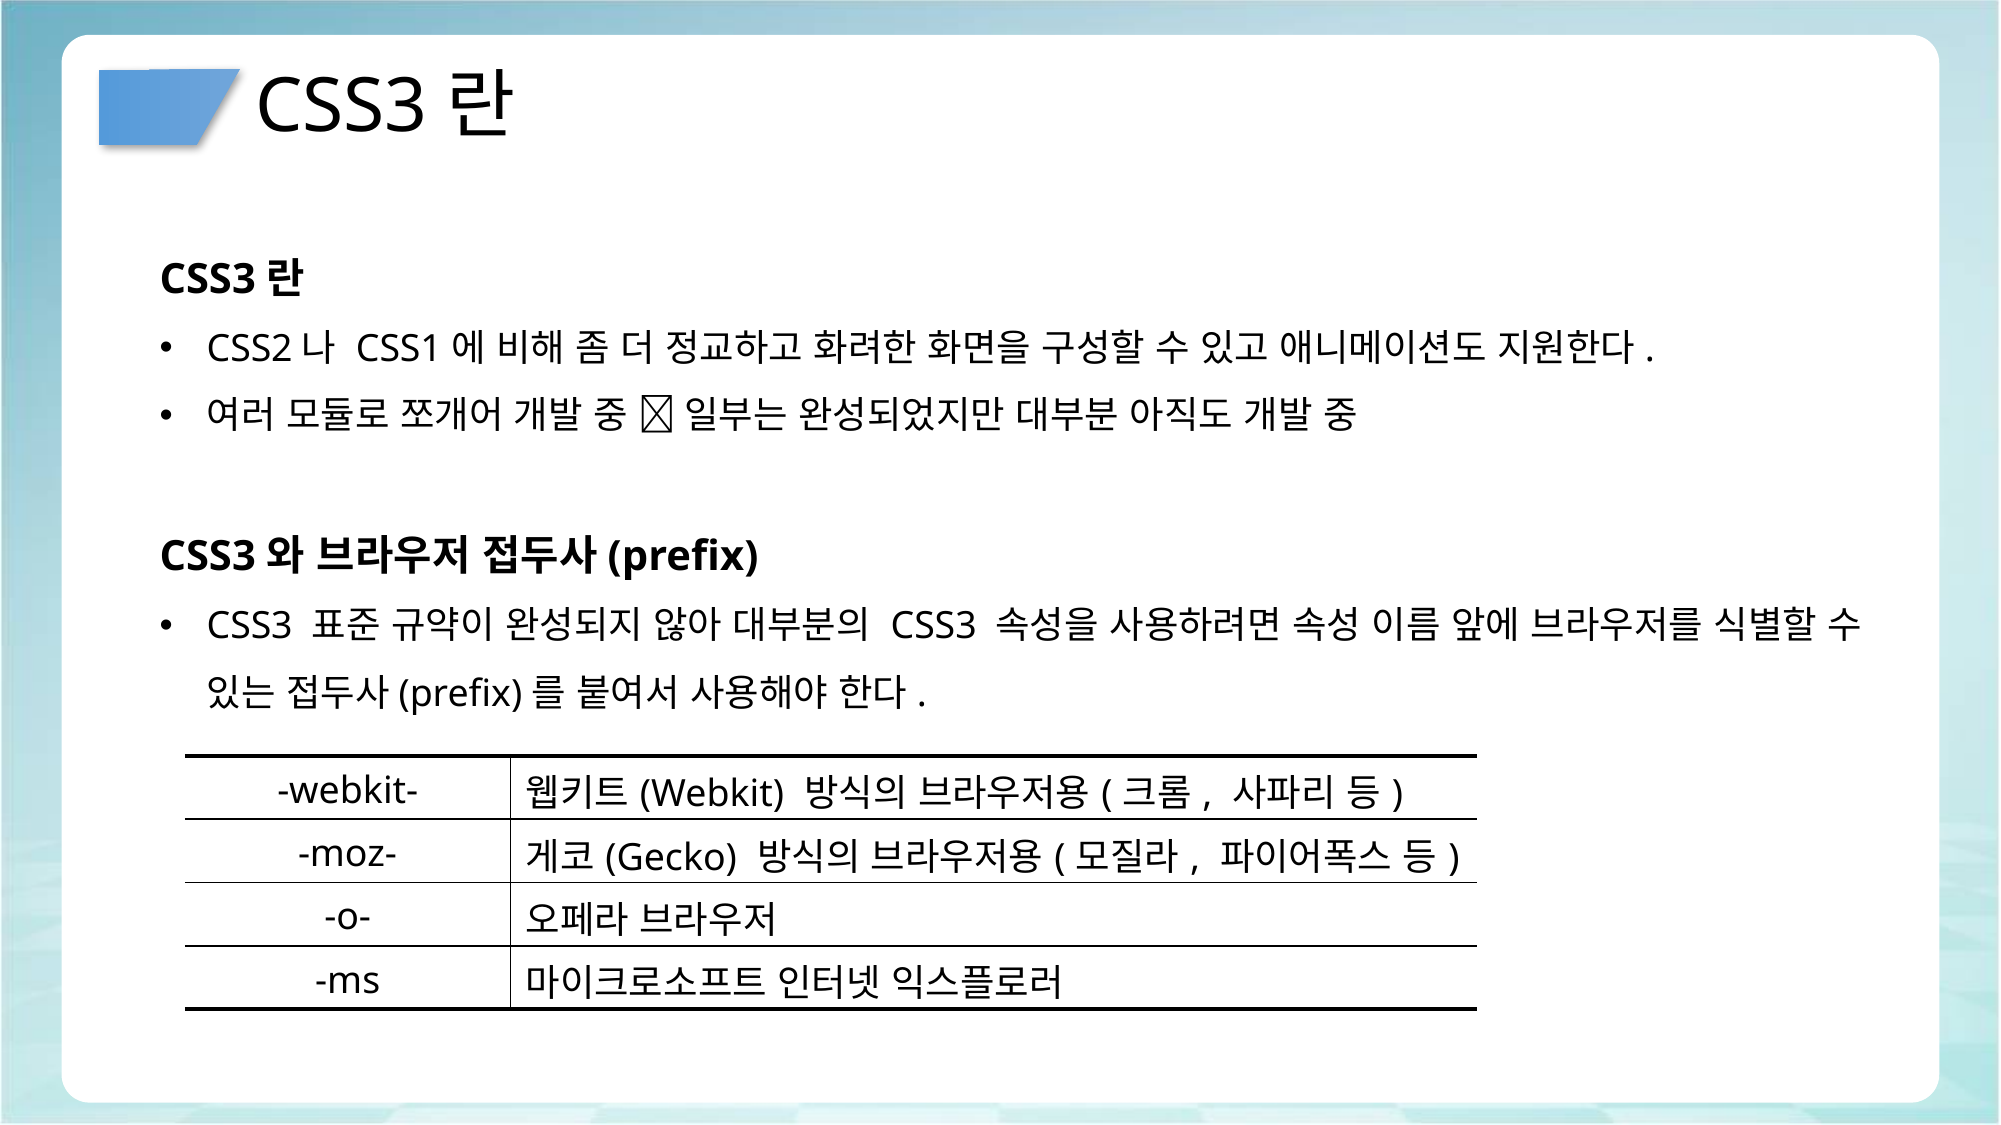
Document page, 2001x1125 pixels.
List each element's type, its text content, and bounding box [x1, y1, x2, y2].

table_cell 마이크로소프트 인터넷 익스플로러 [511, 947, 1477, 1007]
picture [0, 0, 2001, 1125]
table_cell 게코(Gecko) 방식의 브라우저용(모질라, 파이어폭스 등) [511, 820, 1477, 882]
table_header 웹키트(Webkit) 방식의 브라우저용(크롬, 사파리 등) [511, 758, 1477, 818]
table_header -webkit- [185, 758, 510, 818]
text_box CSS3란 CSS2나 CSS1에 비해 좀 더 정교하고 화려한 화면을 구성할 수 있고 애니메이션도 지원한다. 여러 모듈로 쪼개어 개발 중  일부는 완성되었지만 대부분 아직도 개발 중 CSS3와 브라우저 접두사(prefix) CSS3 표준 규약이 완성되지 않아 대부분의 CSS3 속성을 사용하려면 속성 이름 앞에 브라우저를 식별할 수 있는 접두사(prefix)를 붙여서 사용해야 한다. [144, 219, 1886, 789]
table_cell -ms [185, 947, 510, 1007]
table_cell 오페라 브라우저 [511, 883, 1477, 945]
title CSS3란 [240, 49, 1809, 165]
table_cell -moz- [185, 820, 510, 882]
table_cell -o- [185, 883, 510, 945]
